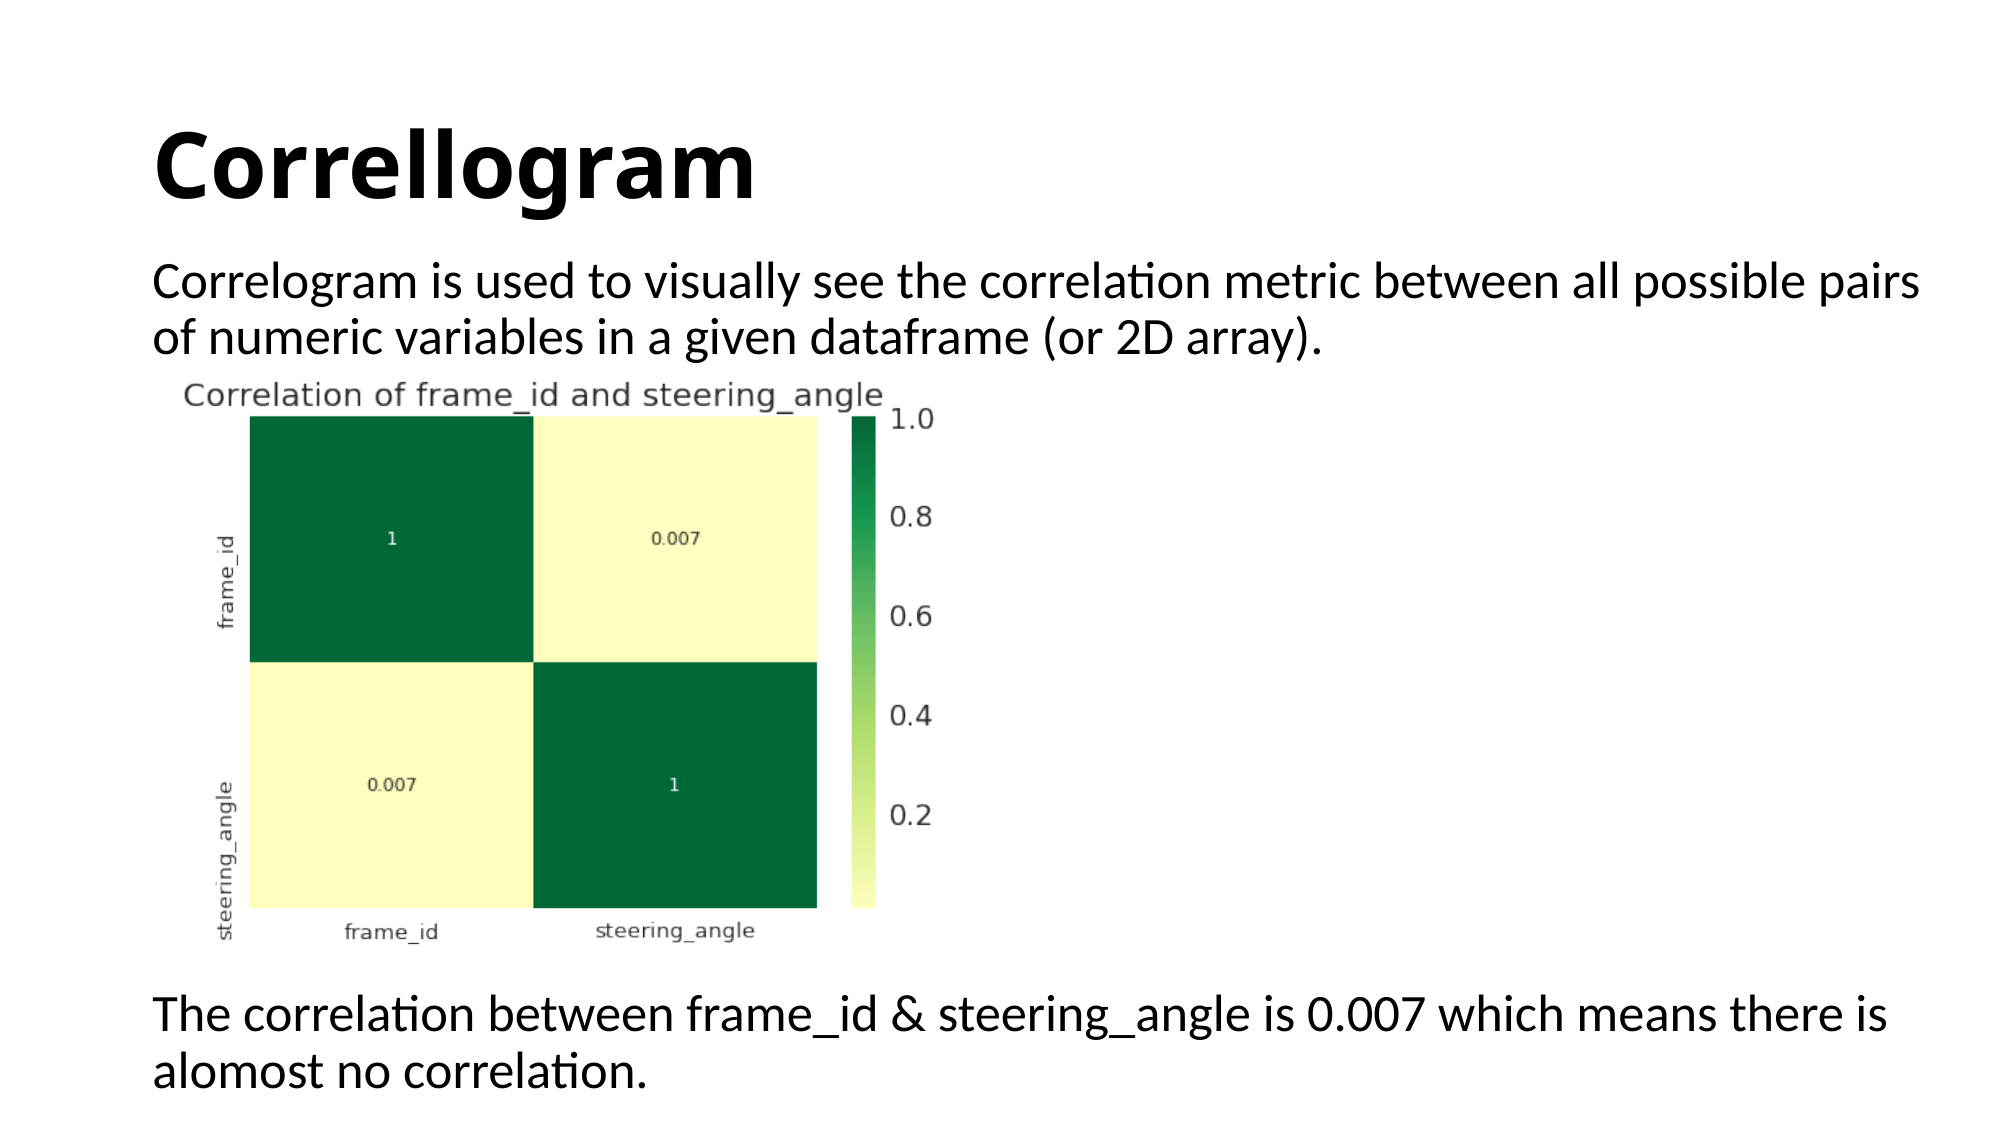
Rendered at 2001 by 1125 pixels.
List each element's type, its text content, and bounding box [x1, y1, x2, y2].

title Correllogram [137, 59, 1863, 245]
picture [170, 369, 948, 956]
list Correlogram is used to visually see the correlation metric between all possible pairs of numeric variables in a given dataframe (or 2D array). The correlation between frame_id & steering_angle is 0.007 which means there is alomost no correlation. [137, 245, 1957, 1109]
